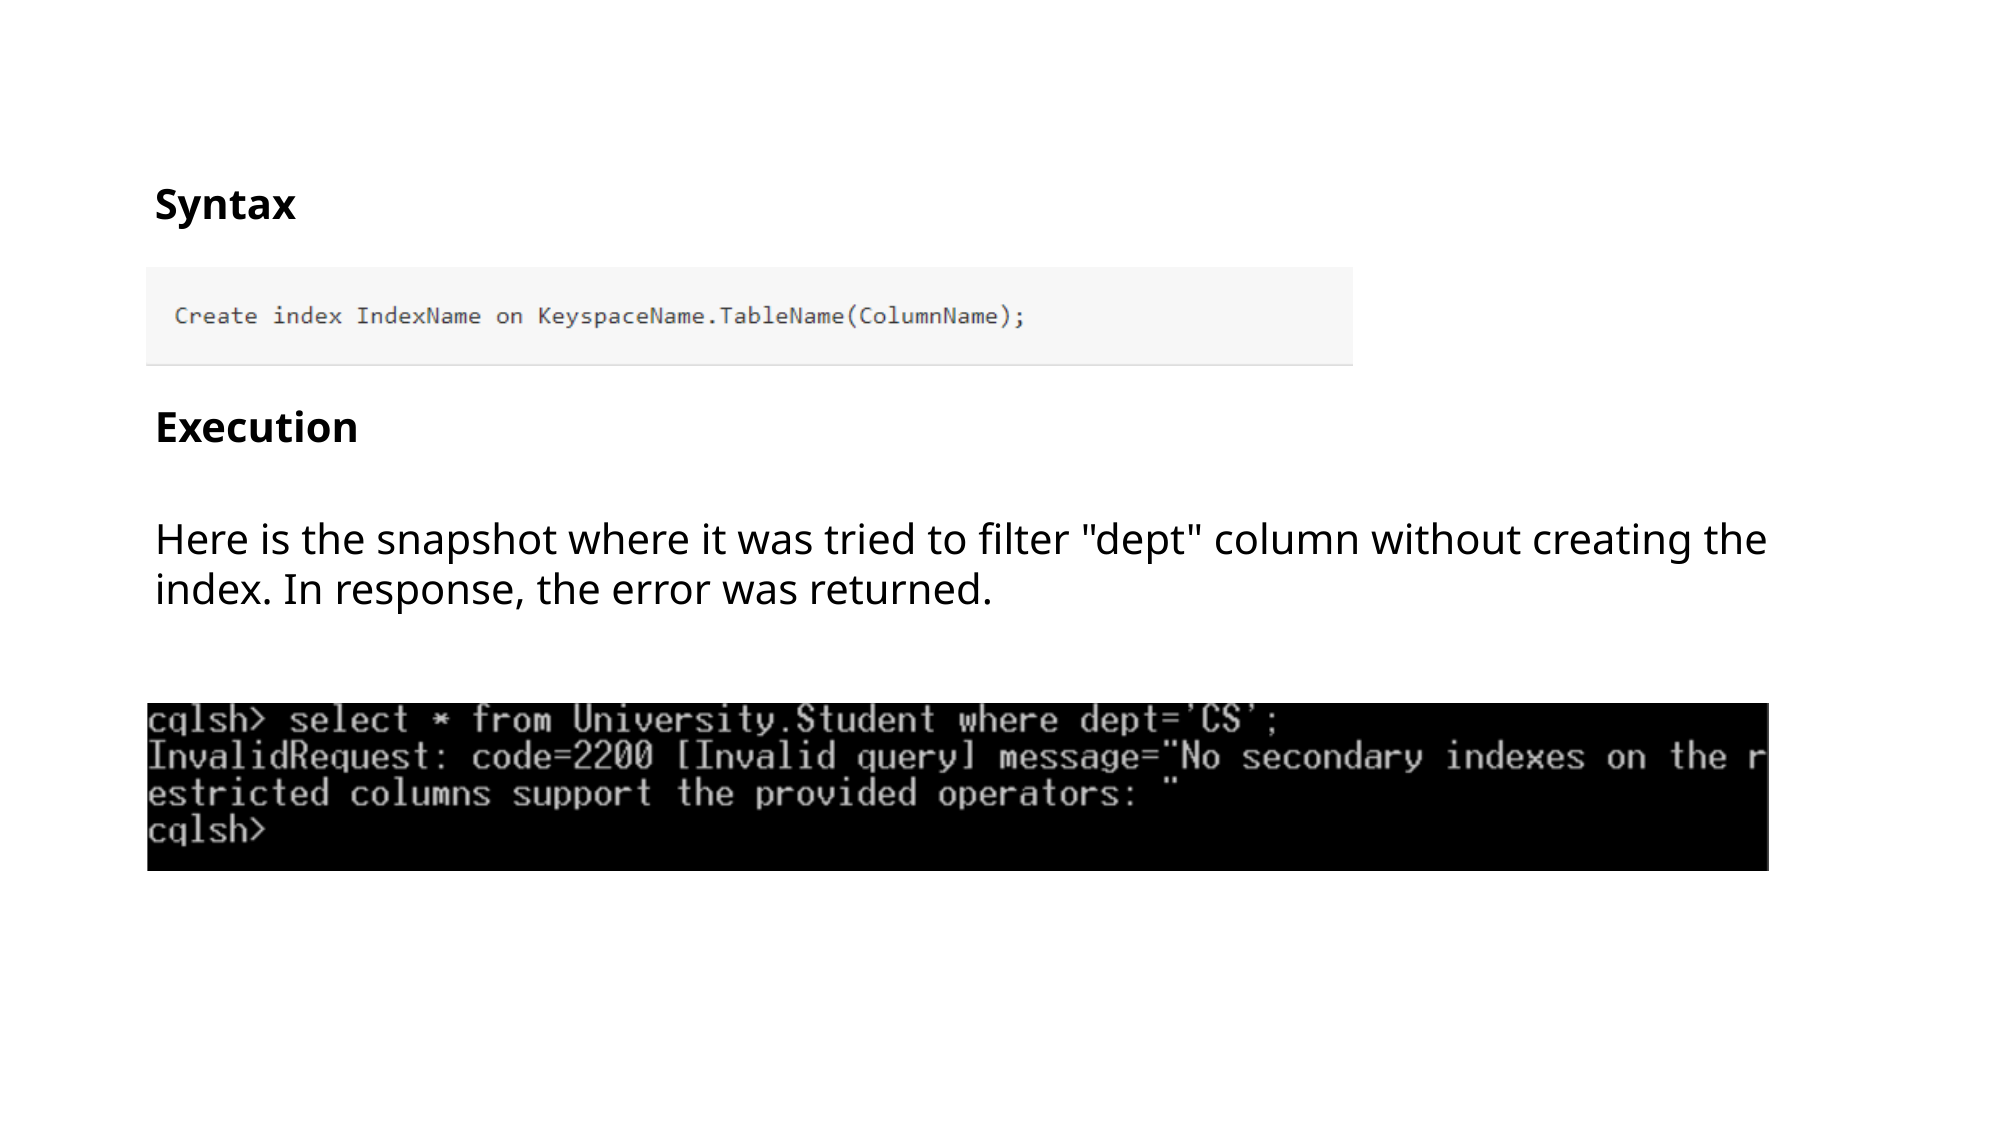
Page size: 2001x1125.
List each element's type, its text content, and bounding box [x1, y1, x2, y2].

picture [146, 703, 1769, 871]
list Syntax Execution Here is the snapshot where it was tried to filter "dept" column without creating the index. In response, the error was returned. [145, 145, 1854, 979]
picture [146, 266, 1353, 366]
